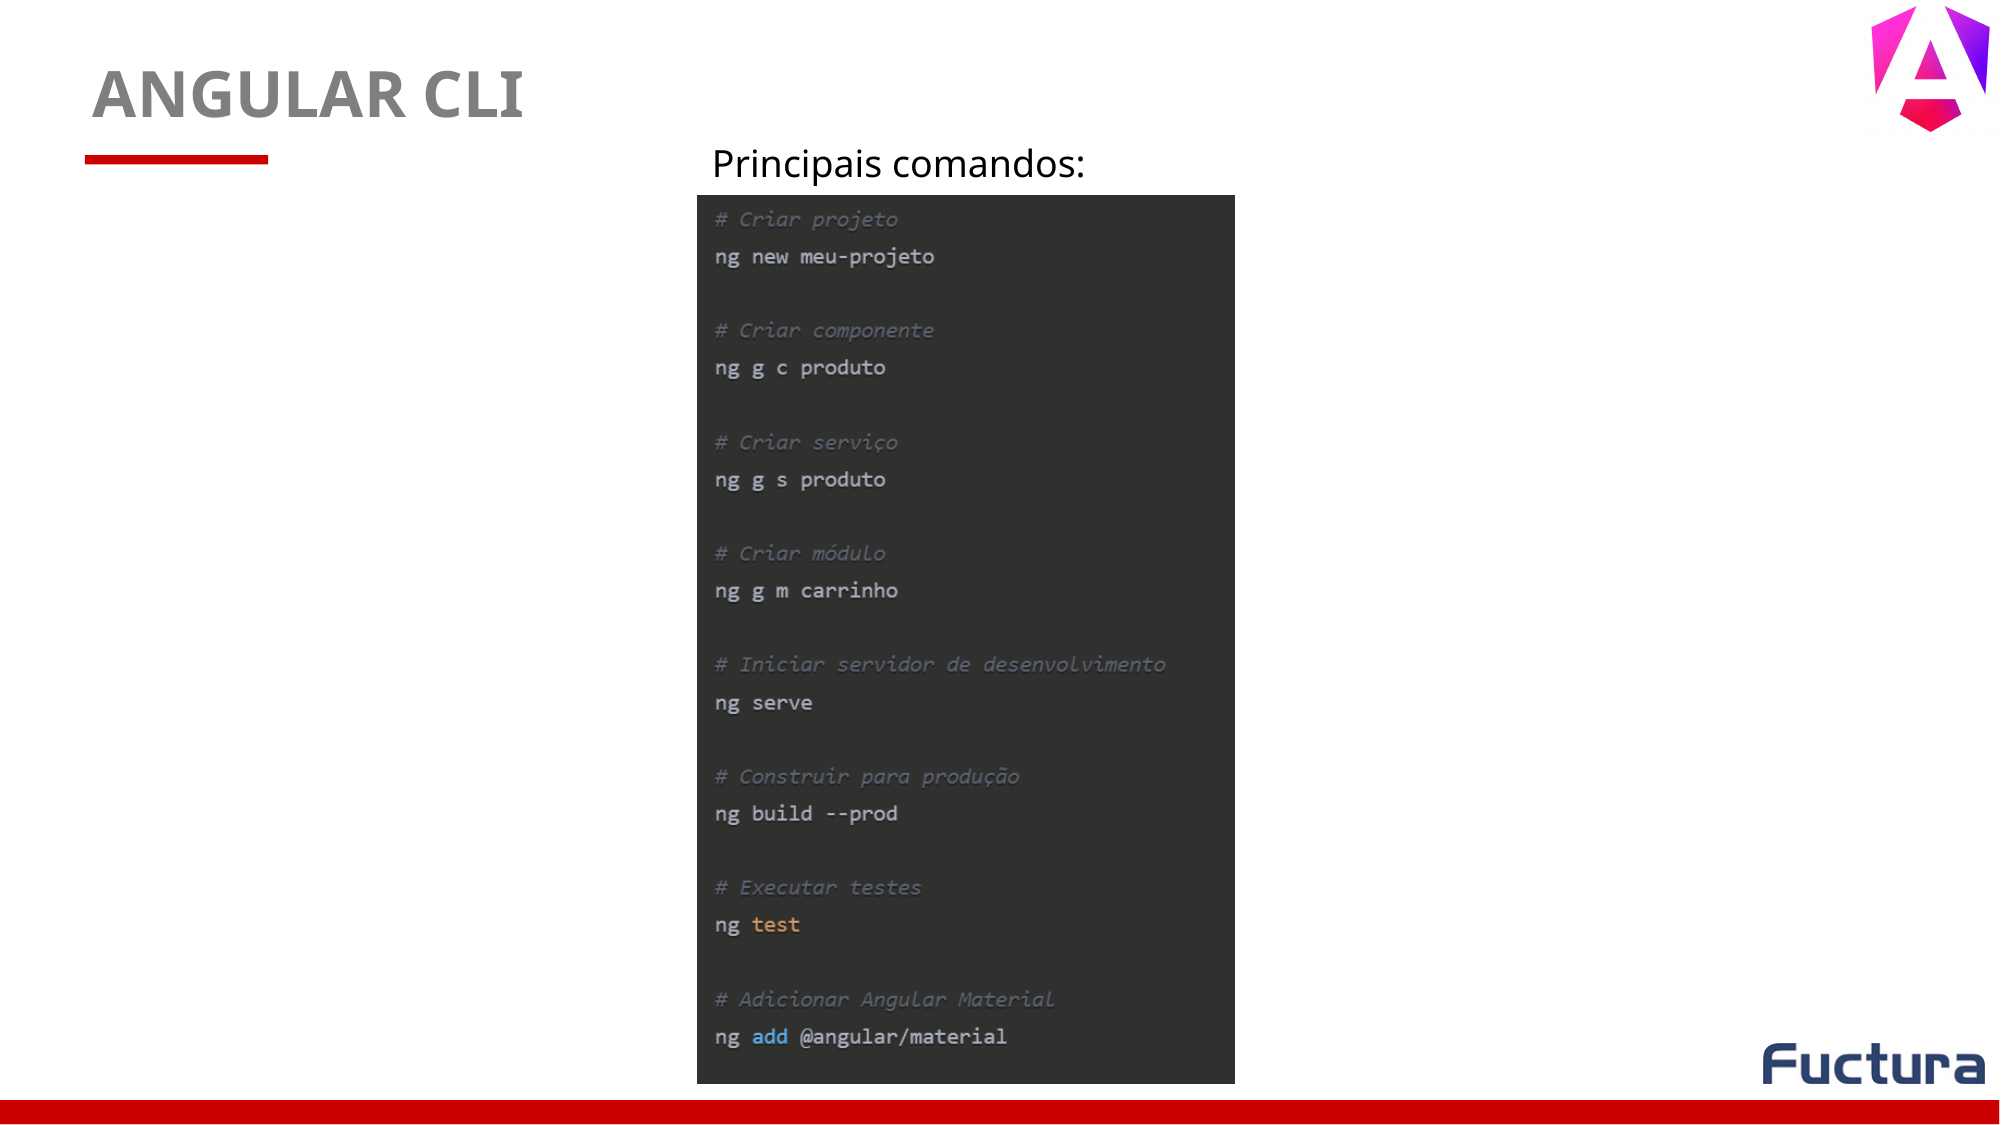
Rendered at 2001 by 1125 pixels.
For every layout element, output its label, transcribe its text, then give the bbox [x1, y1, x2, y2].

picture [1860, 0, 2000, 139]
text_box Principais comandos: [697, 132, 1341, 193]
text_box ANGULAR CLI [72, 52, 869, 131]
picture [696, 195, 1235, 1084]
text_box [84, 155, 269, 165]
picture [1763, 1043, 1986, 1084]
text_box [0, 1100, 2000, 1125]
